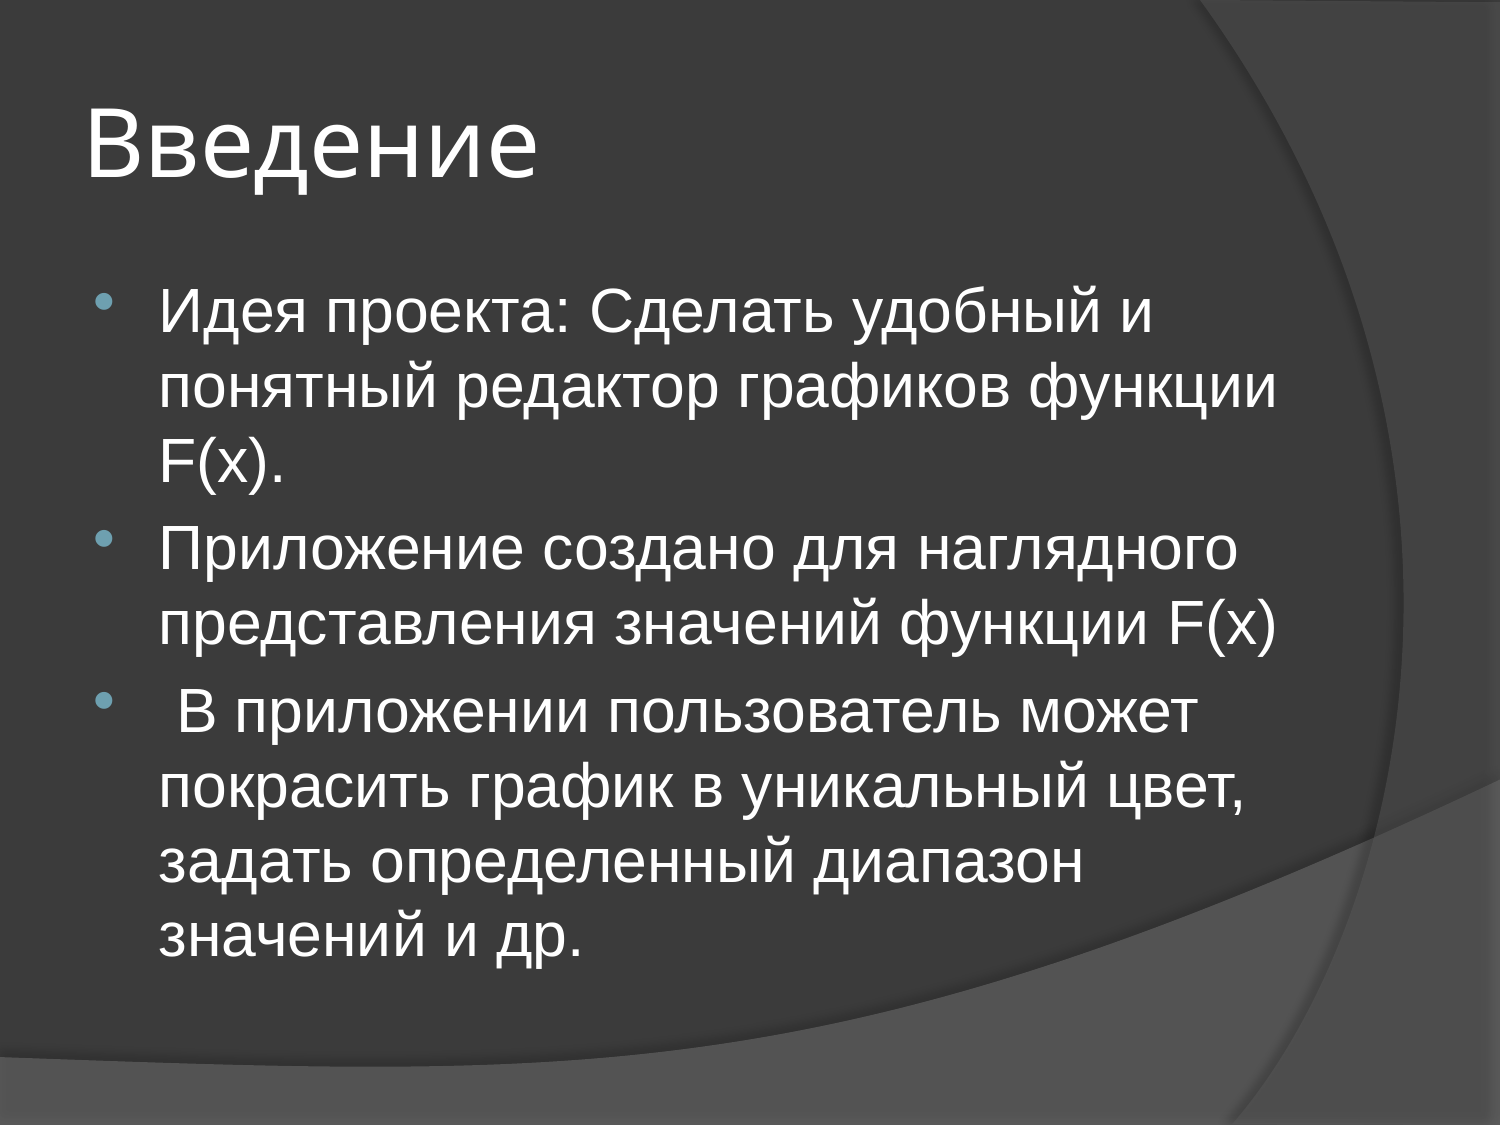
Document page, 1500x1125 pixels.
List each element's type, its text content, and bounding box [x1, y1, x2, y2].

list Идея проекта: Сделать удобный и понятный редактор графиков функции F(x). Приложение создано для наглядного представления значений функции F(x) В приложении пользователь может покрасить график в уникальный цвет, задать определенный диапазон значений и др. [75, 262, 1300, 1005]
title Введение [75, 45, 1300, 233]
